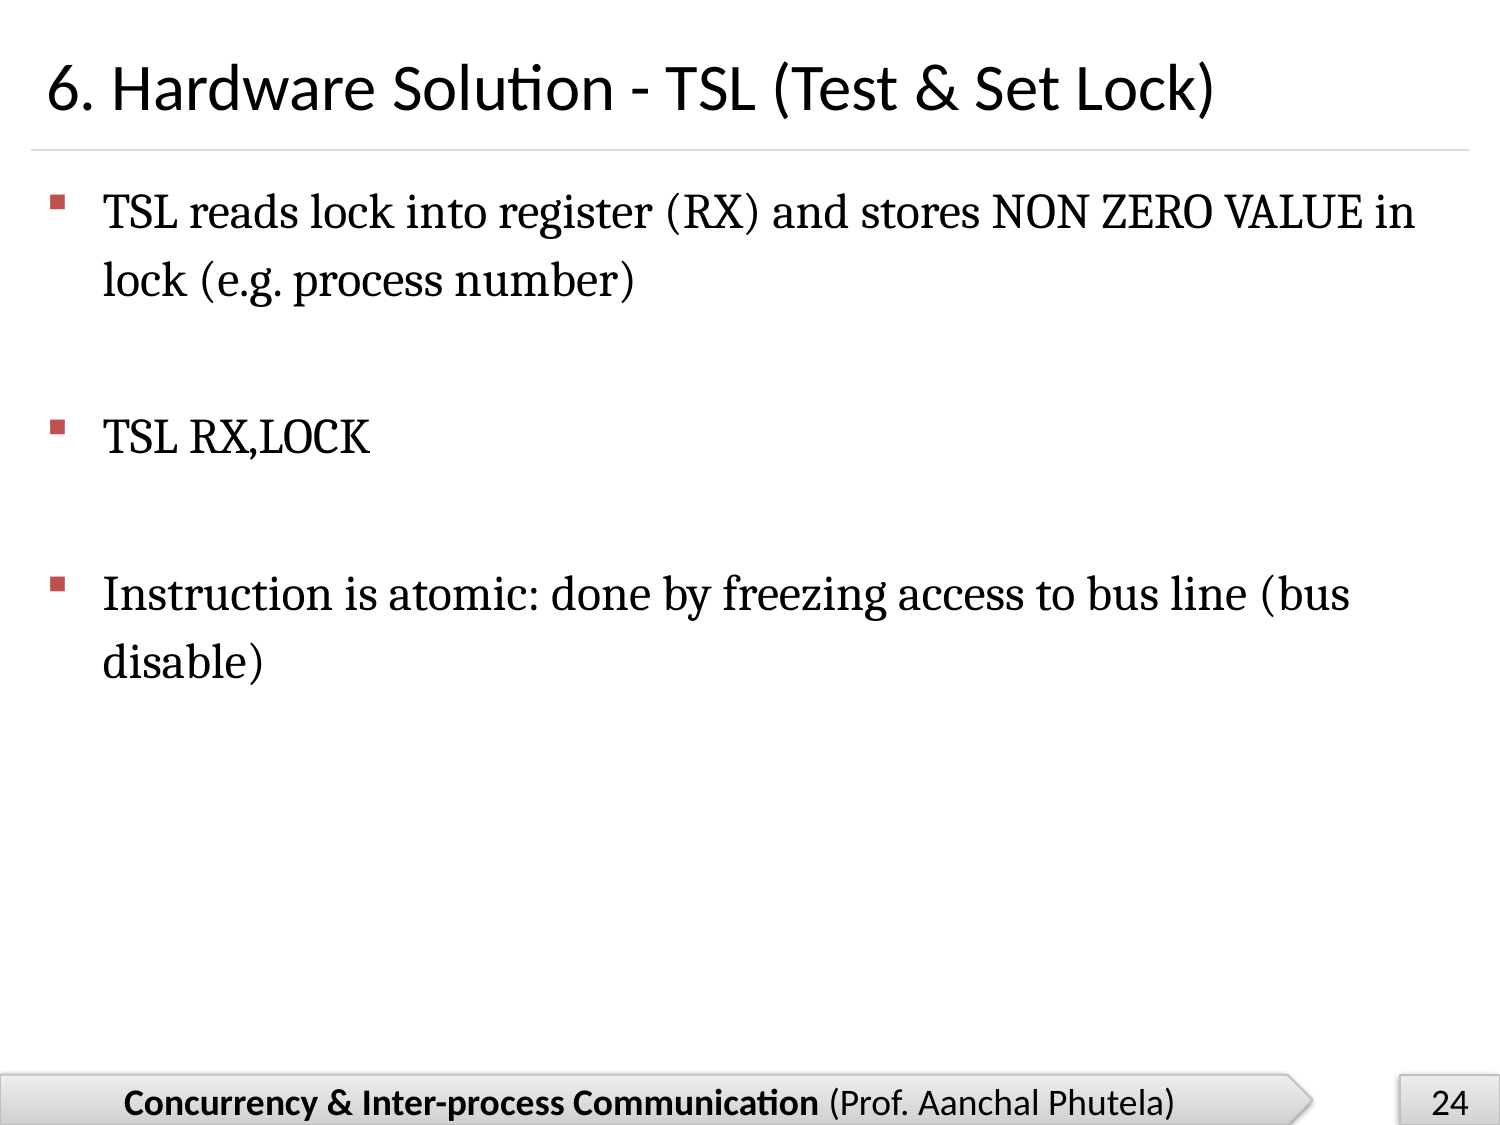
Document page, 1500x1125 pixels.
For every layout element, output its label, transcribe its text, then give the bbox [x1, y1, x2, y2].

list TSL reads lock into register (RX) and stores NON ZERO VALUE in lock (e.g. process number) TSL RX,LOCK Instruction is atomic: done by freezing access to bus line (bus disable) [31, 162, 1469, 1038]
title 6. Hardware Solution - TSL (Test & Set Lock) [31, 17, 1469, 150]
